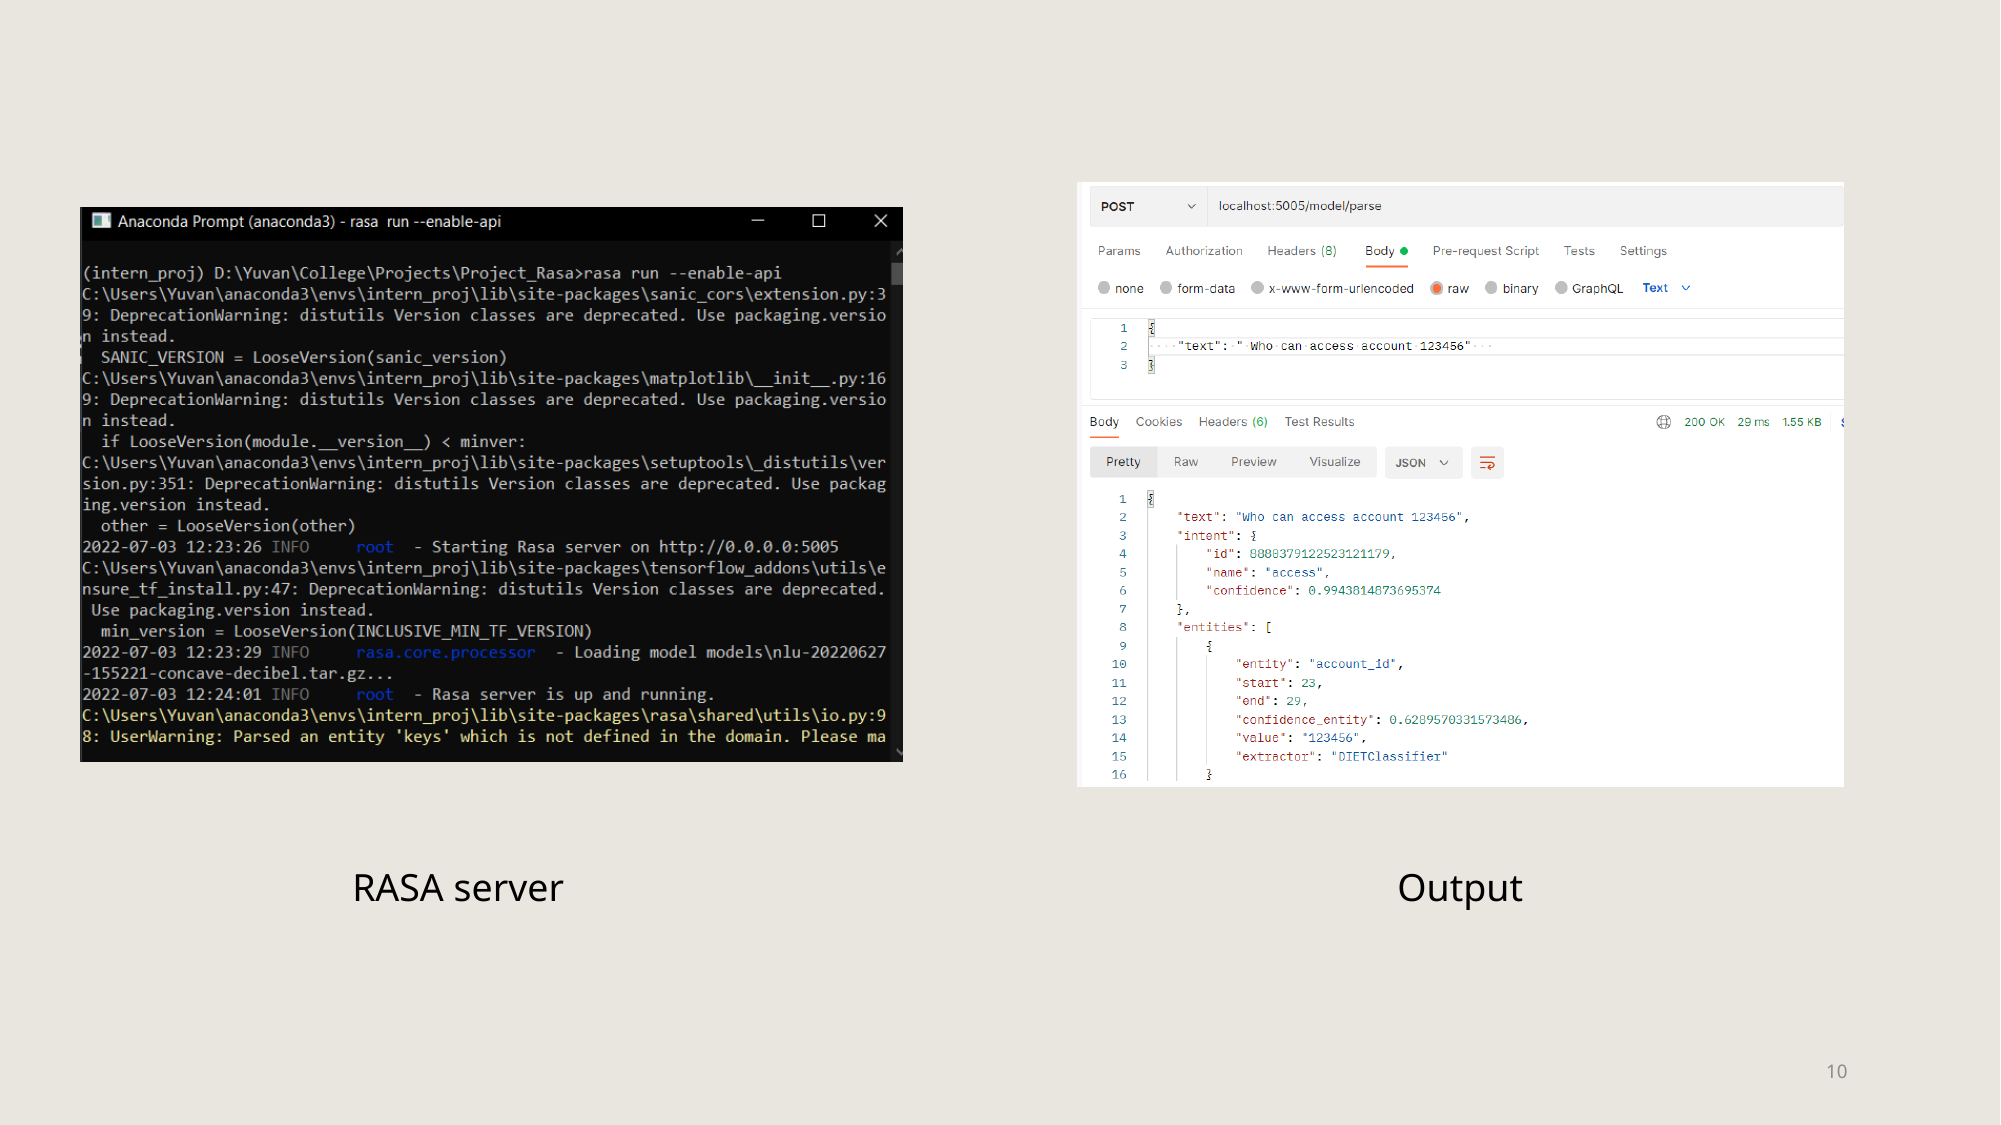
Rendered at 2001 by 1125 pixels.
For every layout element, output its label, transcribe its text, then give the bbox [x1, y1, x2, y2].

picture [79, 207, 903, 762]
slide_number 10 [1412, 1042, 1863, 1103]
picture [1077, 182, 1844, 787]
text_box RASA server [80, 856, 847, 917]
text_box Output [1105, 856, 1816, 917]
